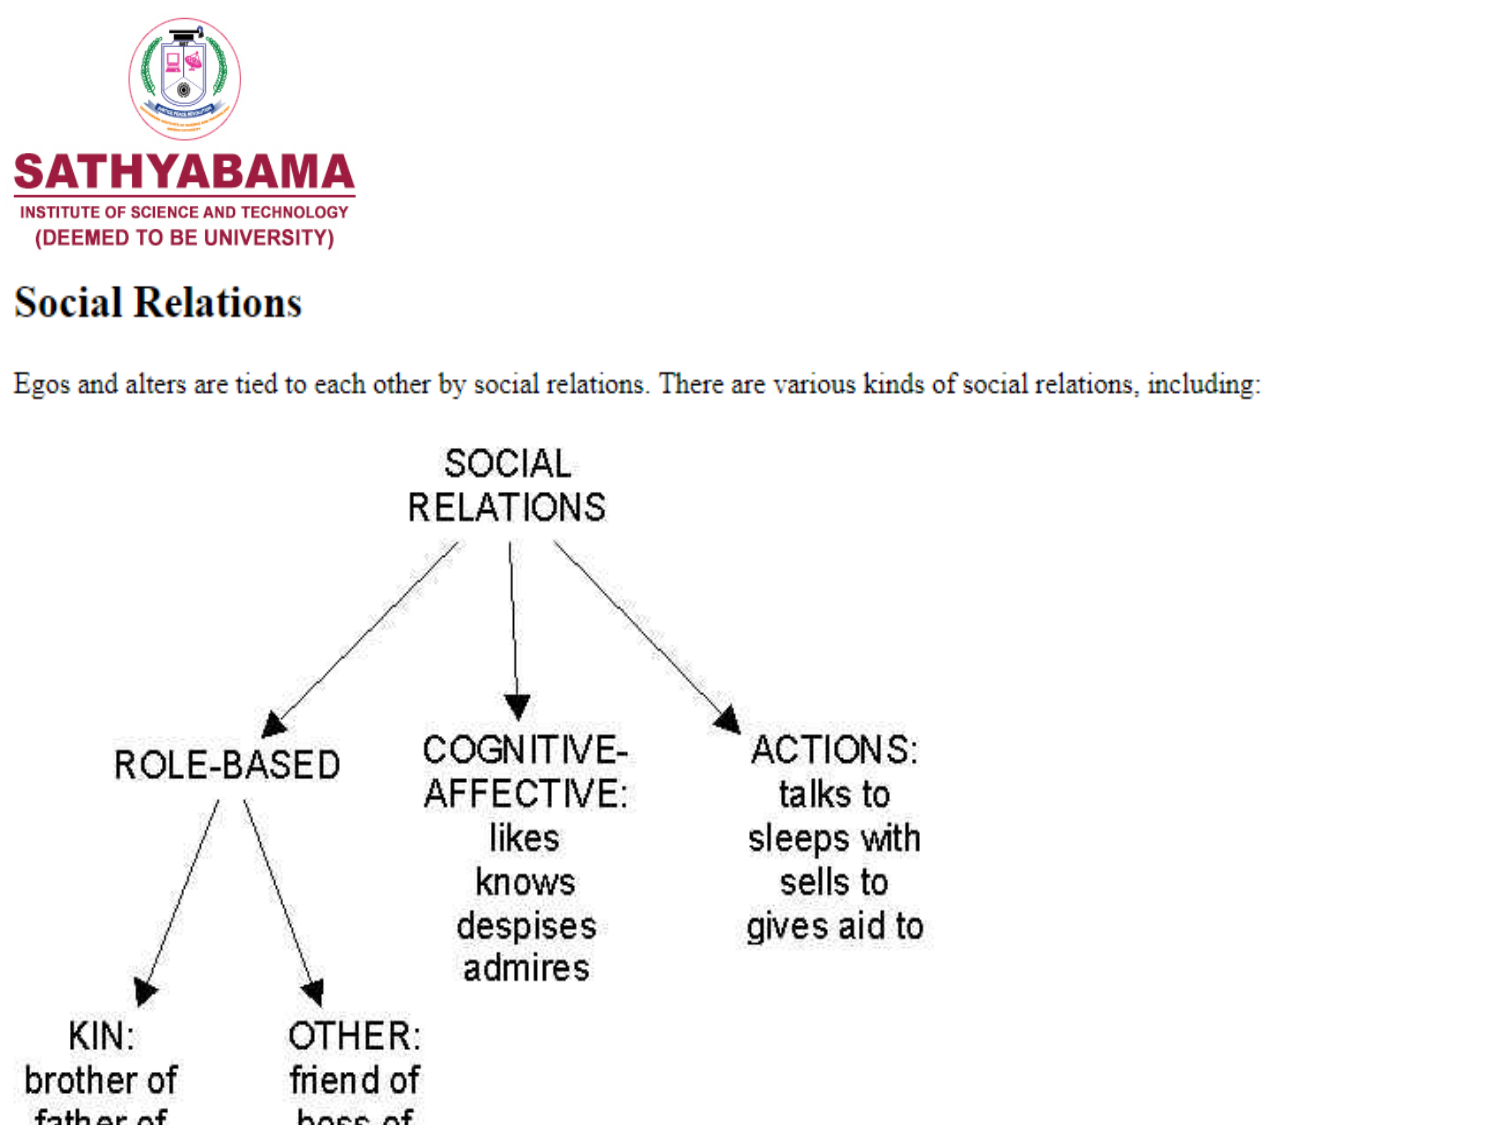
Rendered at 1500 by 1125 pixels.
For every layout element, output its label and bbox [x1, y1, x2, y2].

picture [0, 262, 1263, 1125]
picture [0, 0, 373, 258]
